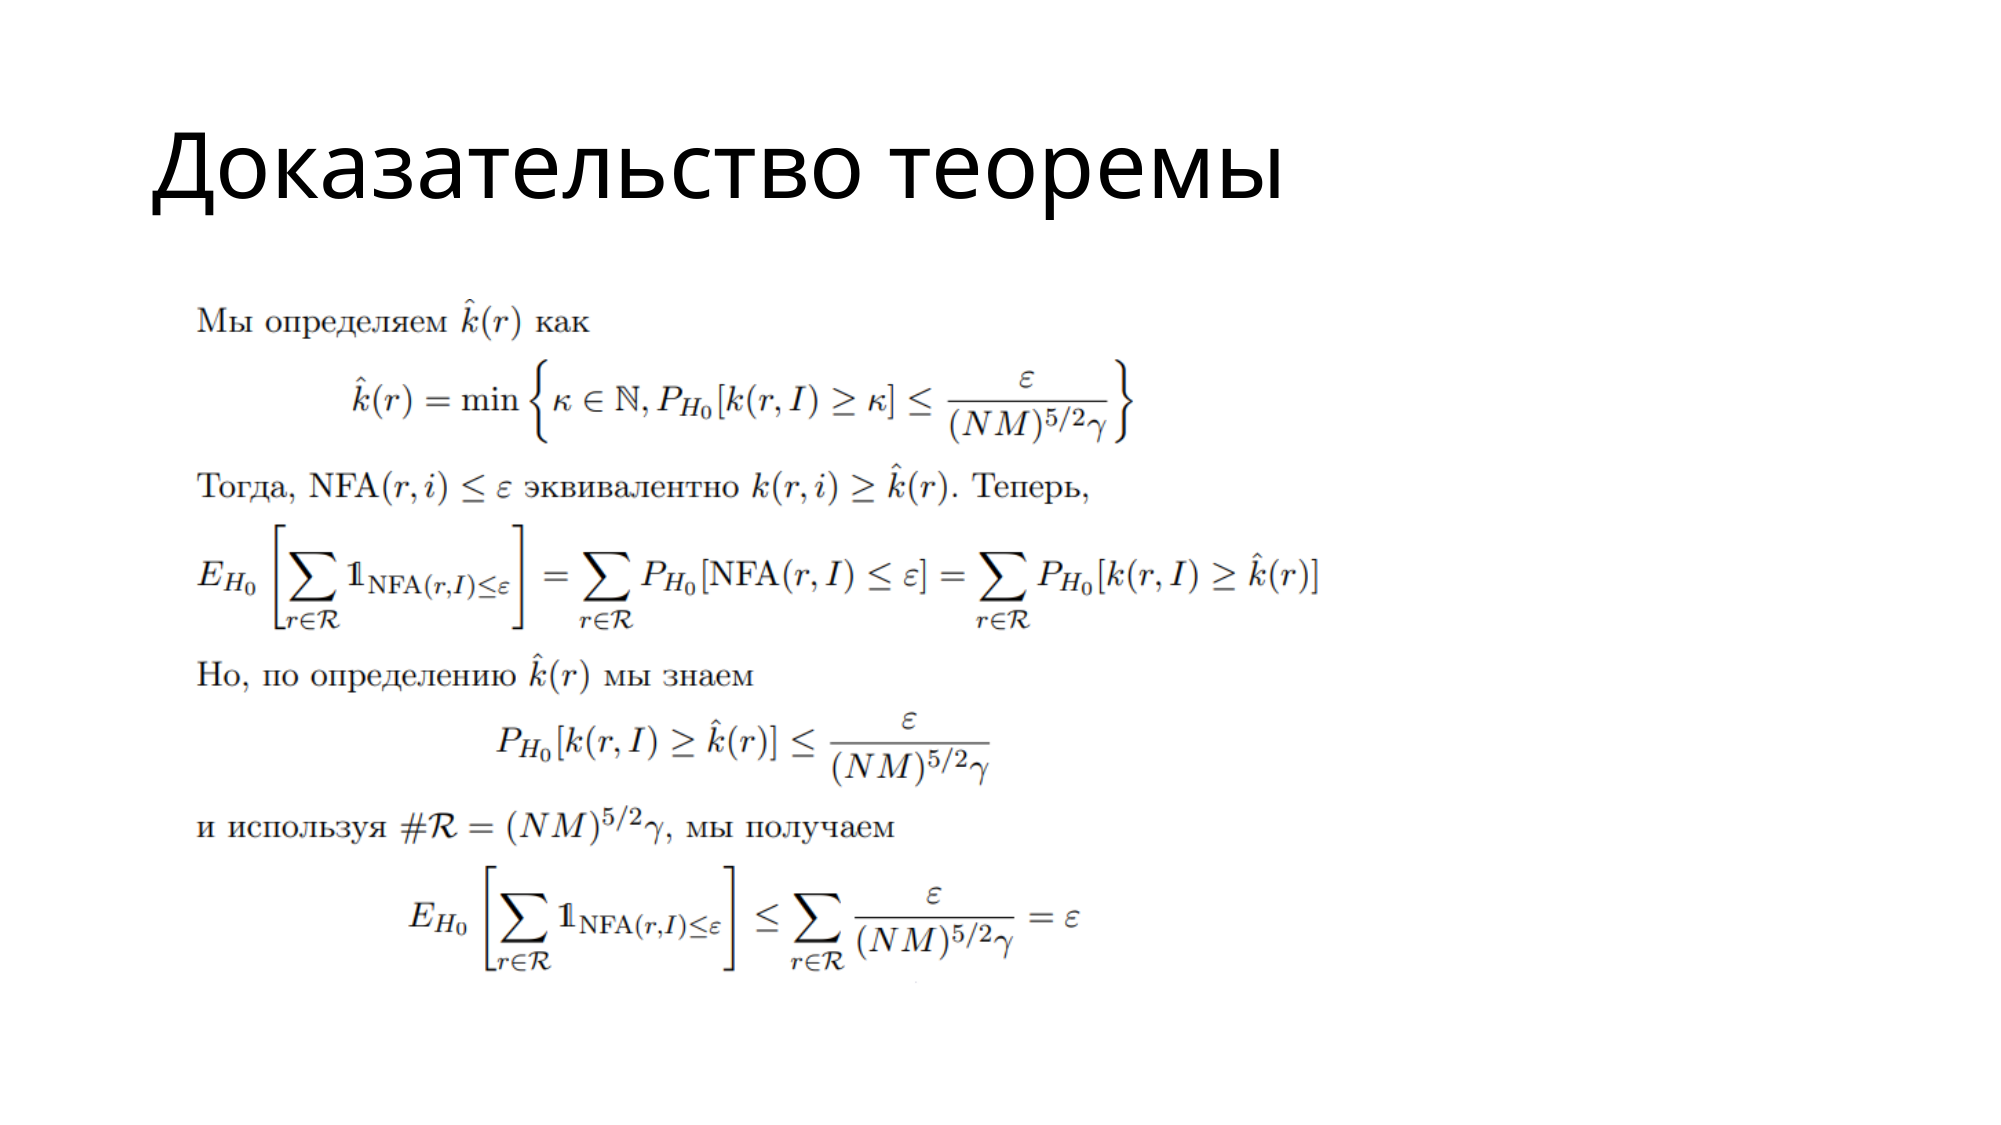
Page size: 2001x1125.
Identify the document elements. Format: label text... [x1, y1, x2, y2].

title Доказательство теоремы [137, 59, 1863, 278]
picture [188, 299, 1319, 1013]
